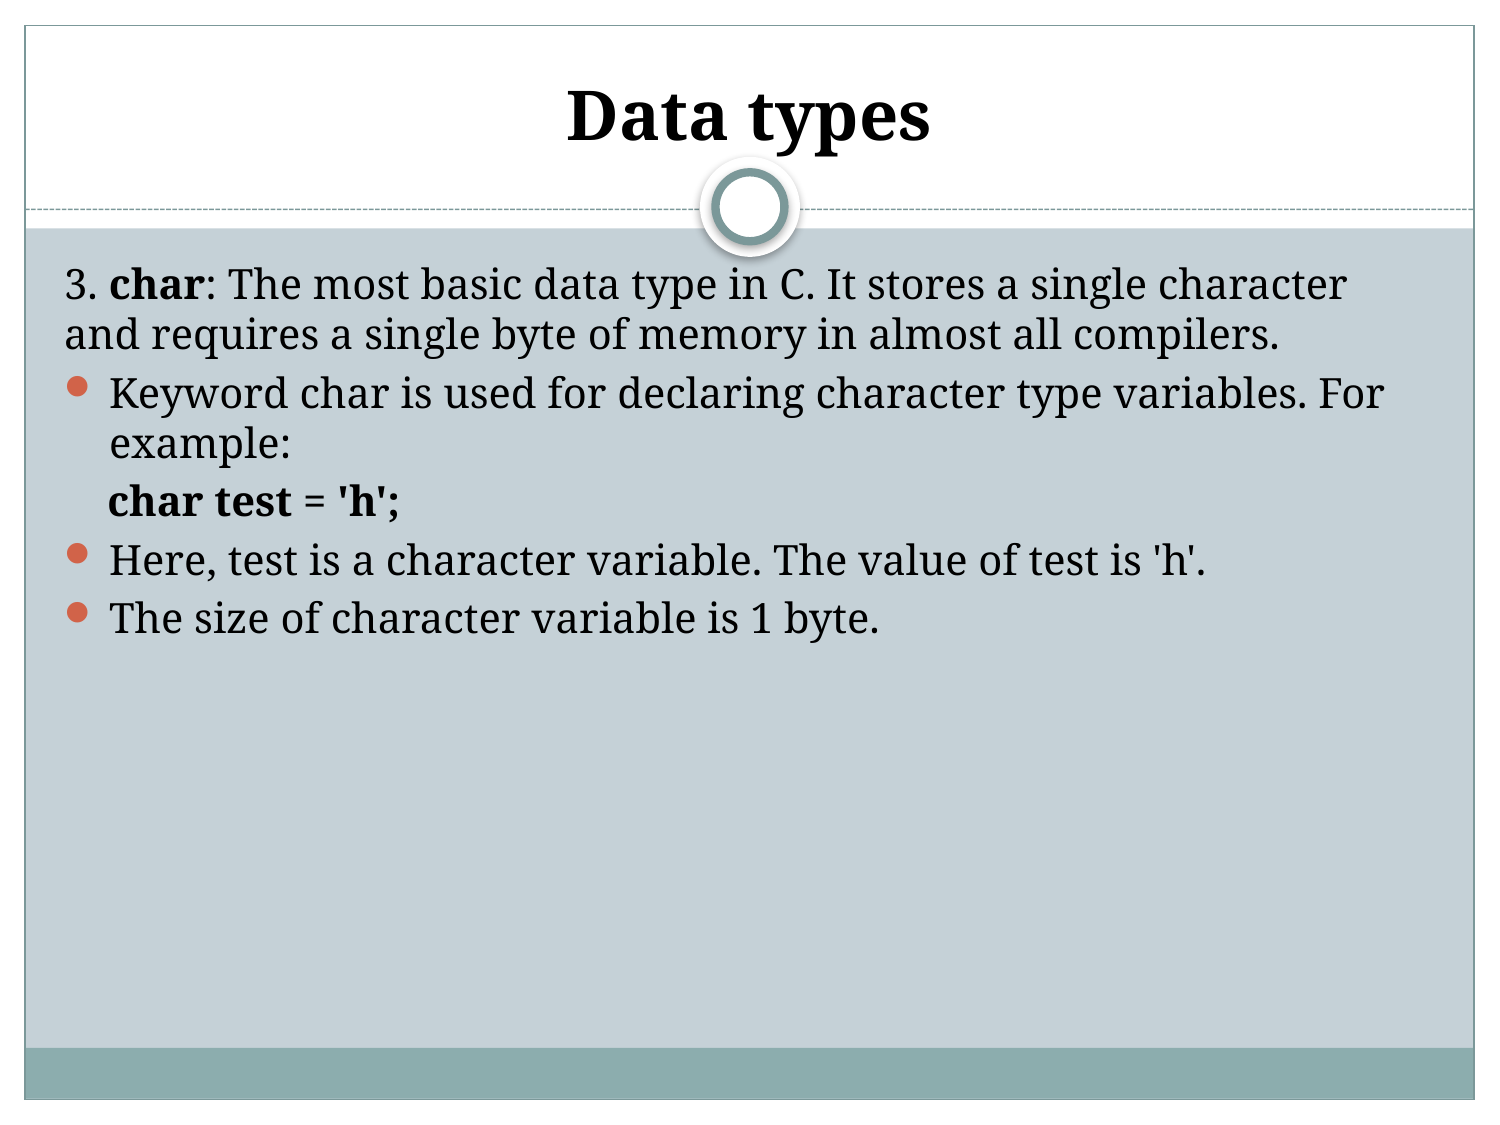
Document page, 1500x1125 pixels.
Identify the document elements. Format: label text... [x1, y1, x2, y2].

list 3. char: The most basic data type in C. It stores a single character and requires a single byte of memory in almost all compilers. Keyword char is used for declaring character type variables. For example: char test = 'h'; Here, test is a character variable. The value of test is 'h'. The size of character variable is 1 byte. [49, 250, 1445, 1001]
title Data types [49, 37, 1450, 162]
